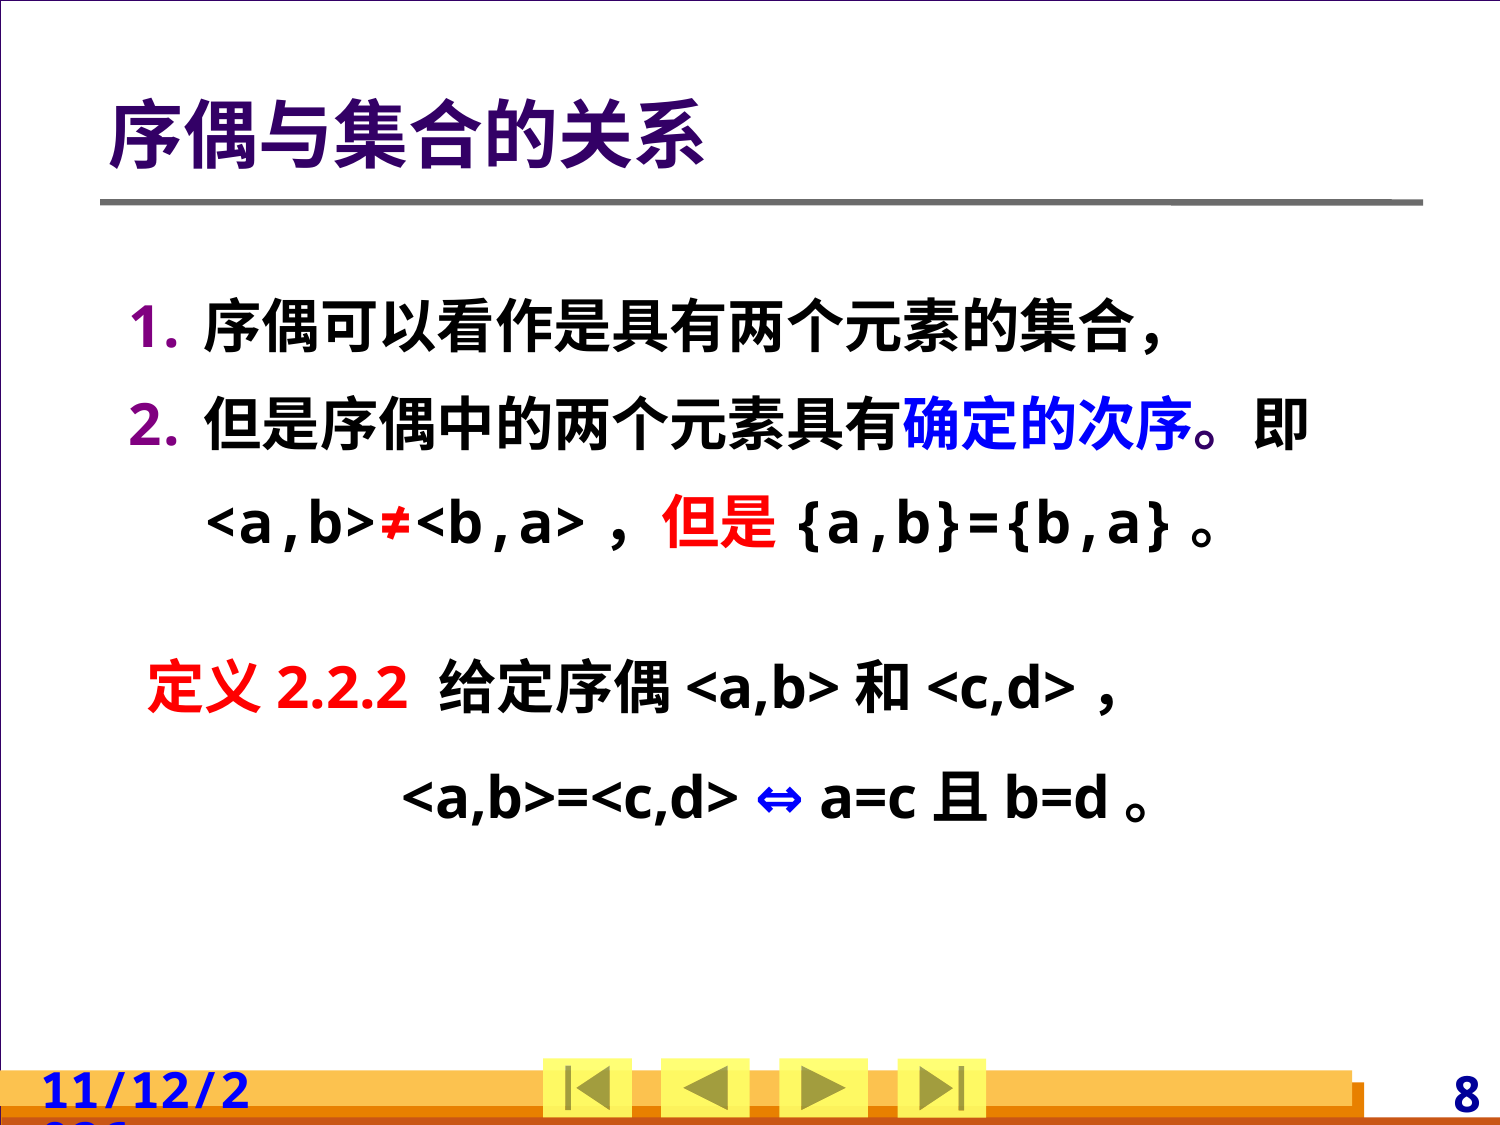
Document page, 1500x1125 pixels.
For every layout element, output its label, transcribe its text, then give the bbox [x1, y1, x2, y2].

title 序偶与集合的关系 [108, 36, 1359, 240]
text_box 序偶可以看作是具有两个元素的集合， 但是序偶中的两个元素具有确定的次序。即<a,b>≠<b,a>，但是{a,b}={b,a}。 [122, 255, 1423, 562]
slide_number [34, 1057, 130, 1125]
list 定义2.2.2 给定序偶<a,b>和<c,d>， <a,b>=<c,d> ⇔ a=c且b=d。 [130, 614, 1455, 1125]
